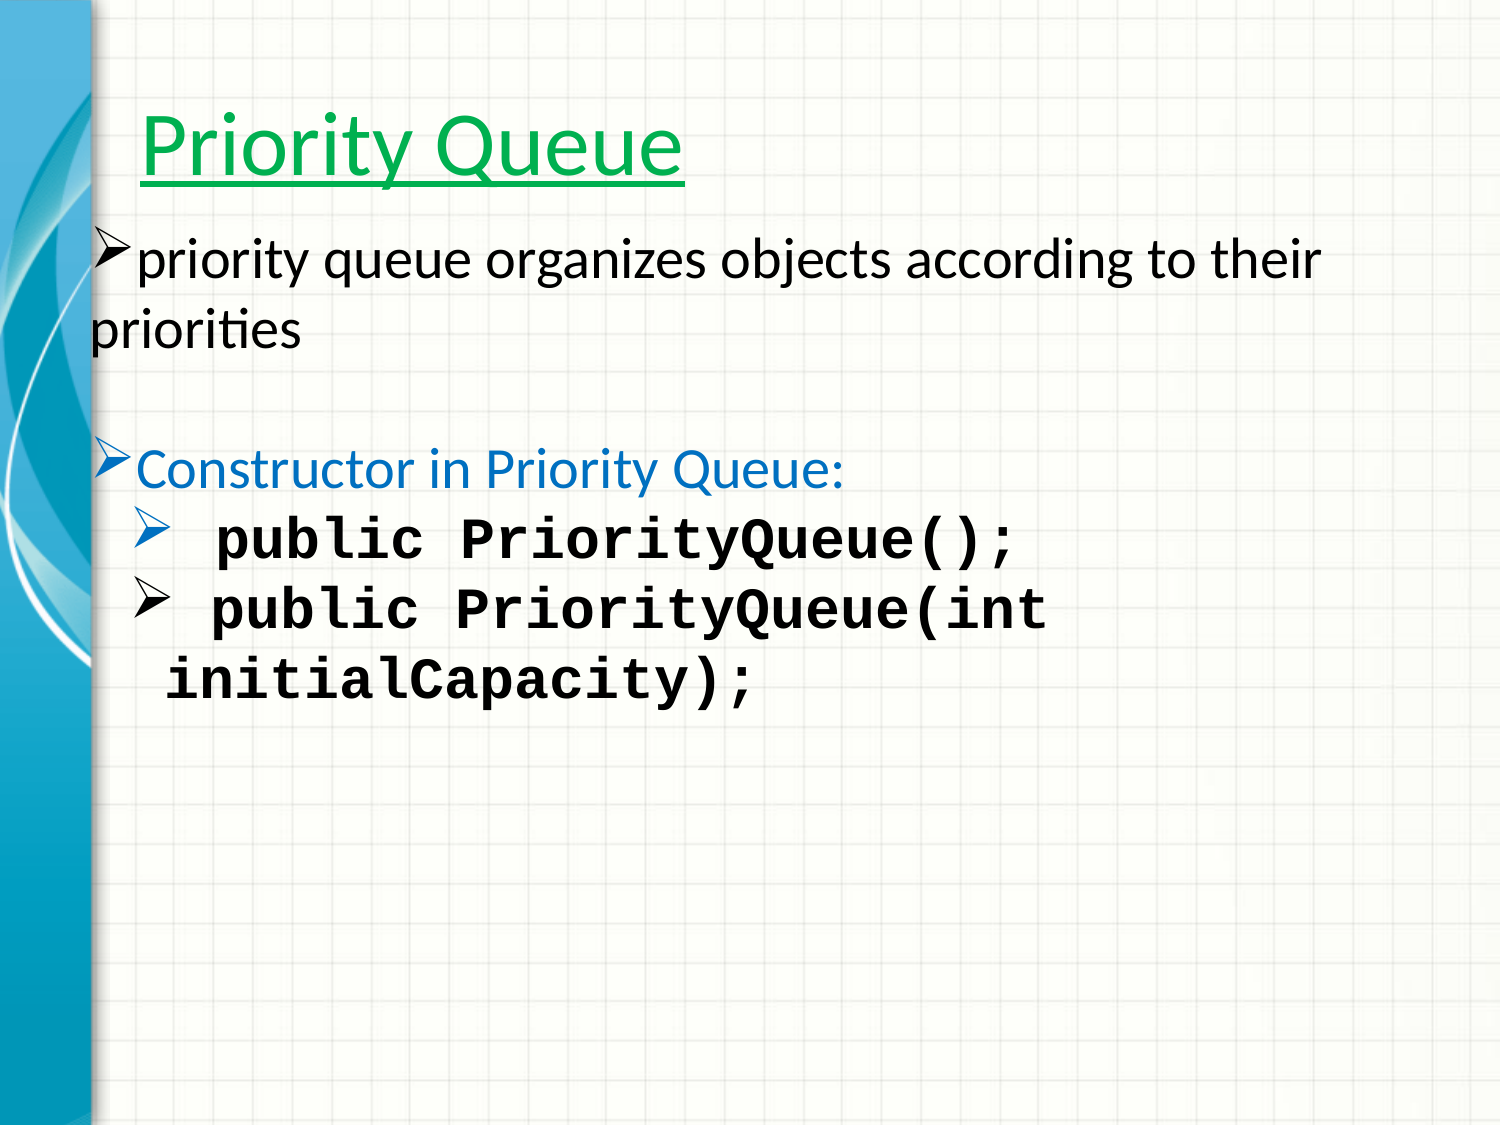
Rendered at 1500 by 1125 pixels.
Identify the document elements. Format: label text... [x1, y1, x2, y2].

title Priority Queue [125, 45, 1450, 233]
picture [0, 0, 1500, 1125]
text_box priority queue organizes objects according to their priorities Constructor in Priority Queue: public PriorityQueue(); public PriorityQueue(int initialCapacity); [74, 212, 1425, 787]
